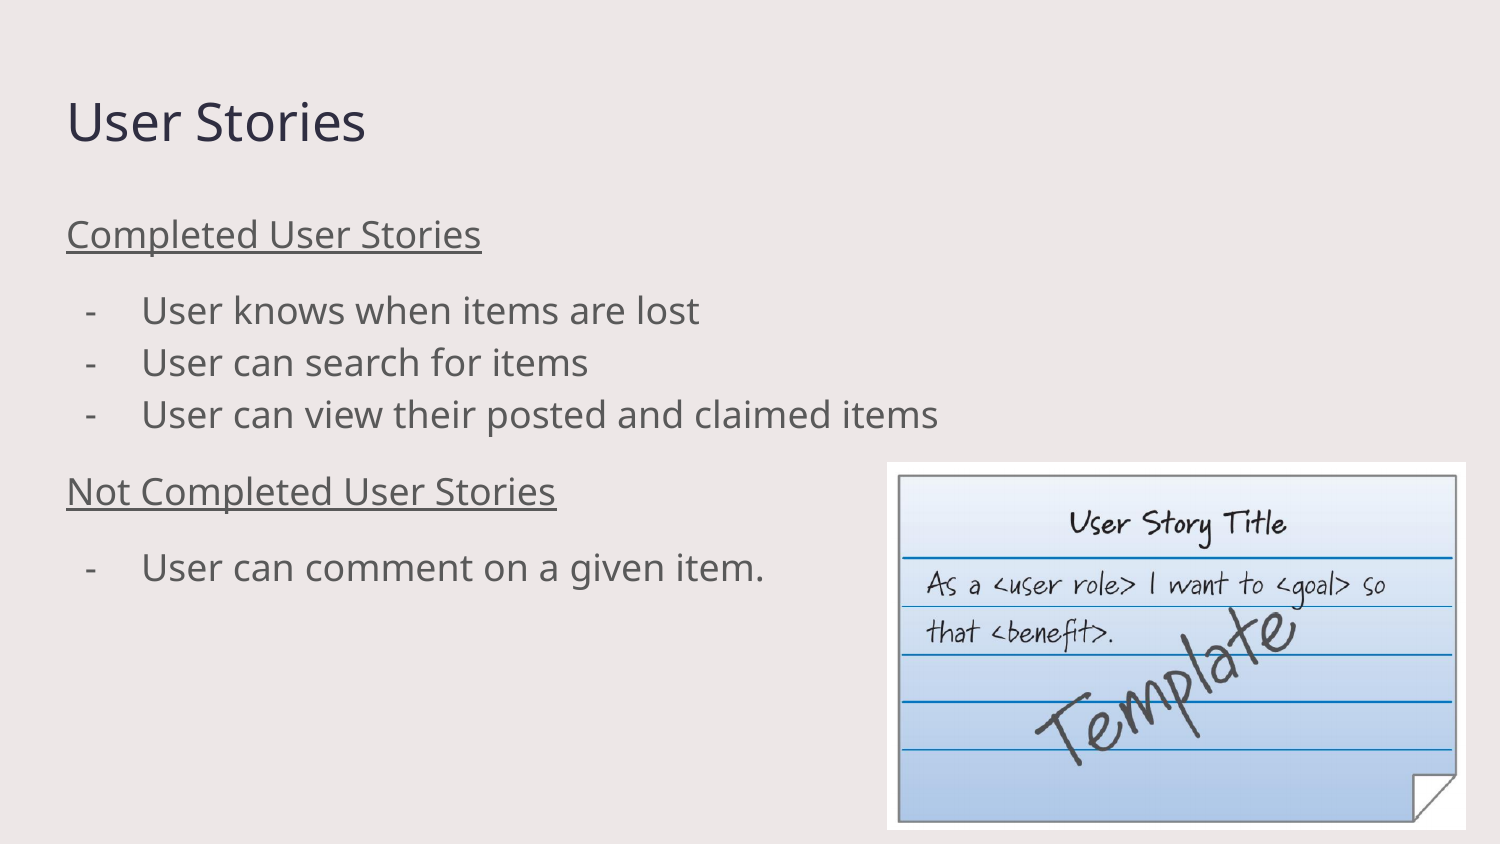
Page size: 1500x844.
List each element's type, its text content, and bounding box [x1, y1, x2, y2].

picture [886, 462, 1466, 831]
list Completed User Stories User knows when items are lost User can search for items User can view their posted and claimed items Not Completed User Stories User can comment on a given item. [51, 189, 1449, 750]
title User Stories [51, 72, 1449, 167]
